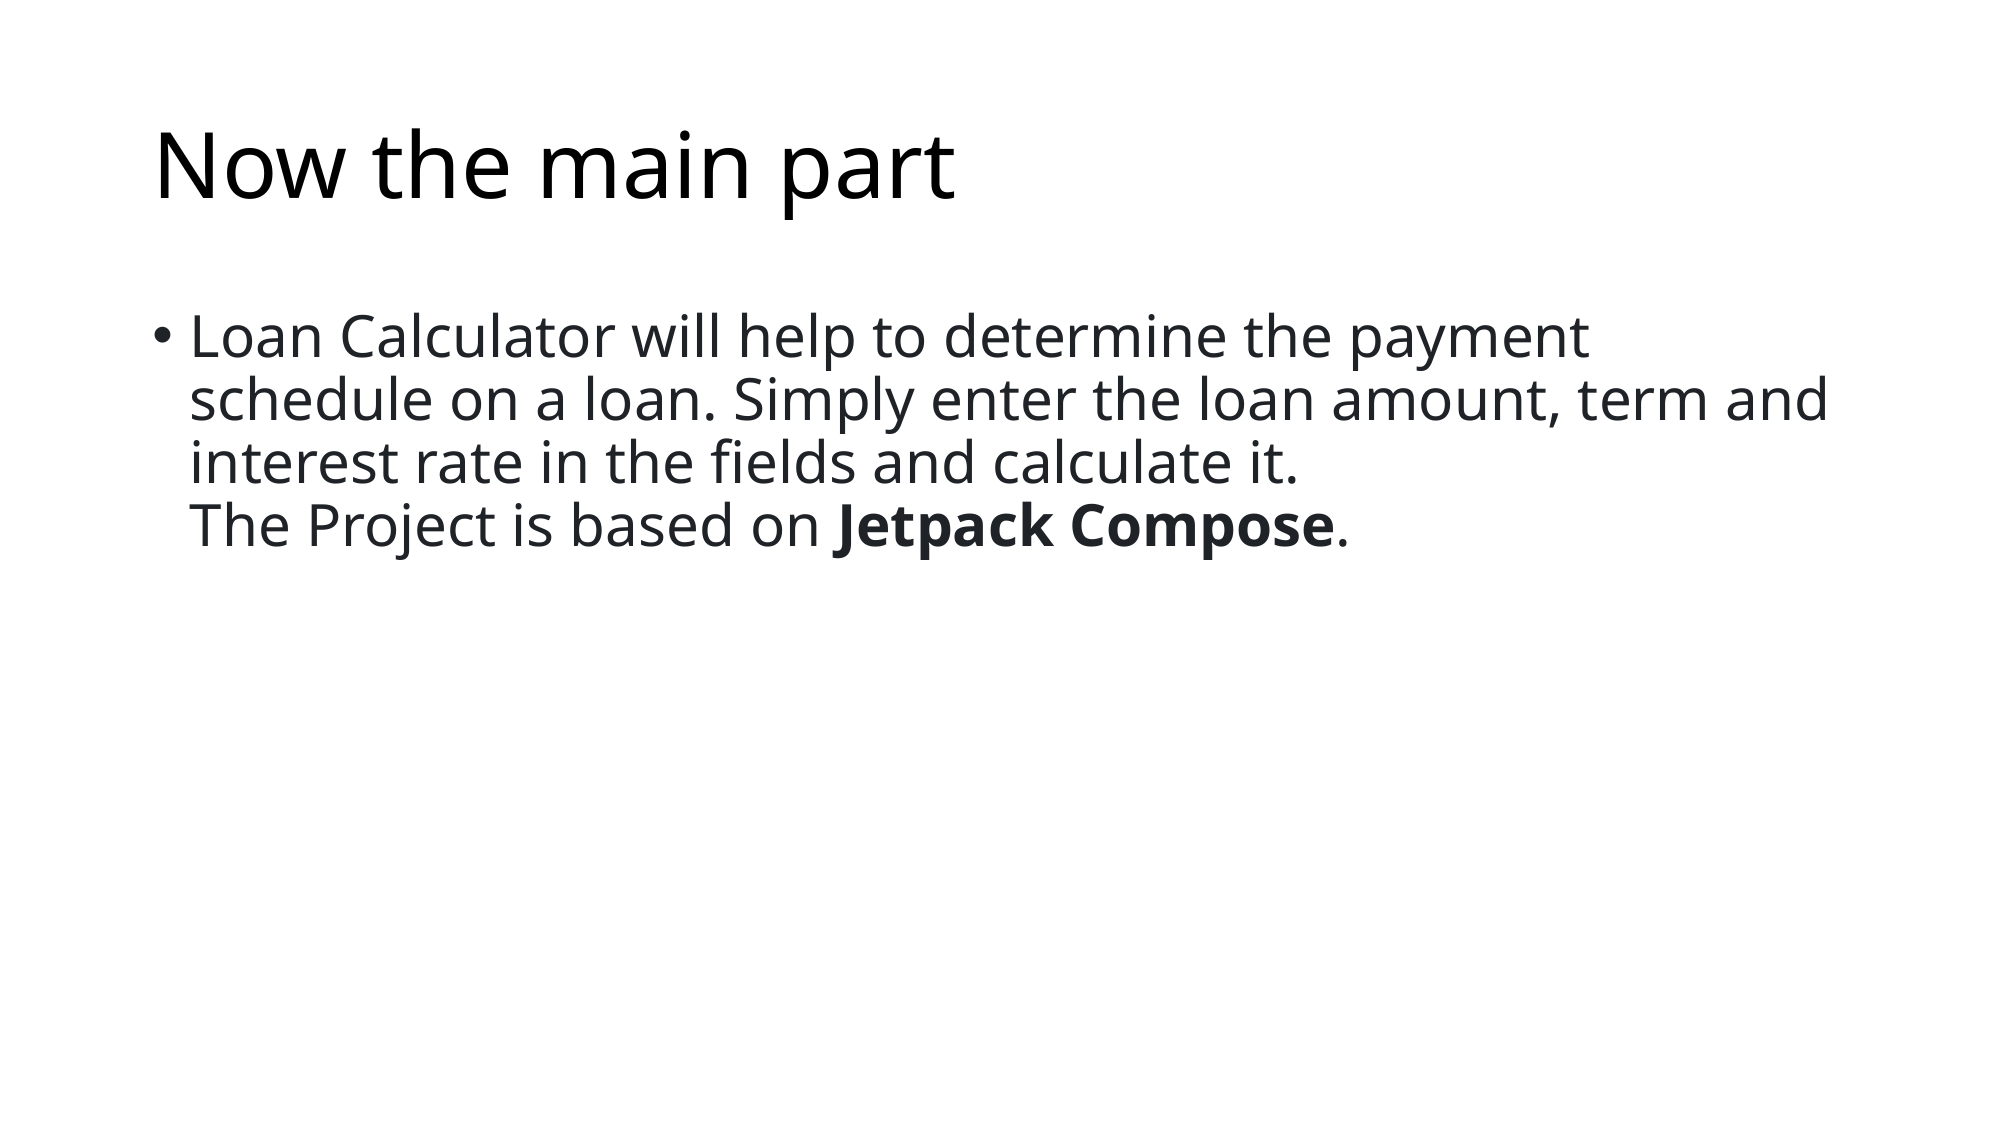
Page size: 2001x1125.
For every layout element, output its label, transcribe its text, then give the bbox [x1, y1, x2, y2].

title Now the main part [137, 59, 1863, 278]
list Loan Calculator will help to determine the payment schedule on a loan. Simply enter the loan amount, term and interest rate in the fields and calculate it. The Project is based on Jetpack Compose. [137, 299, 1863, 1014]
